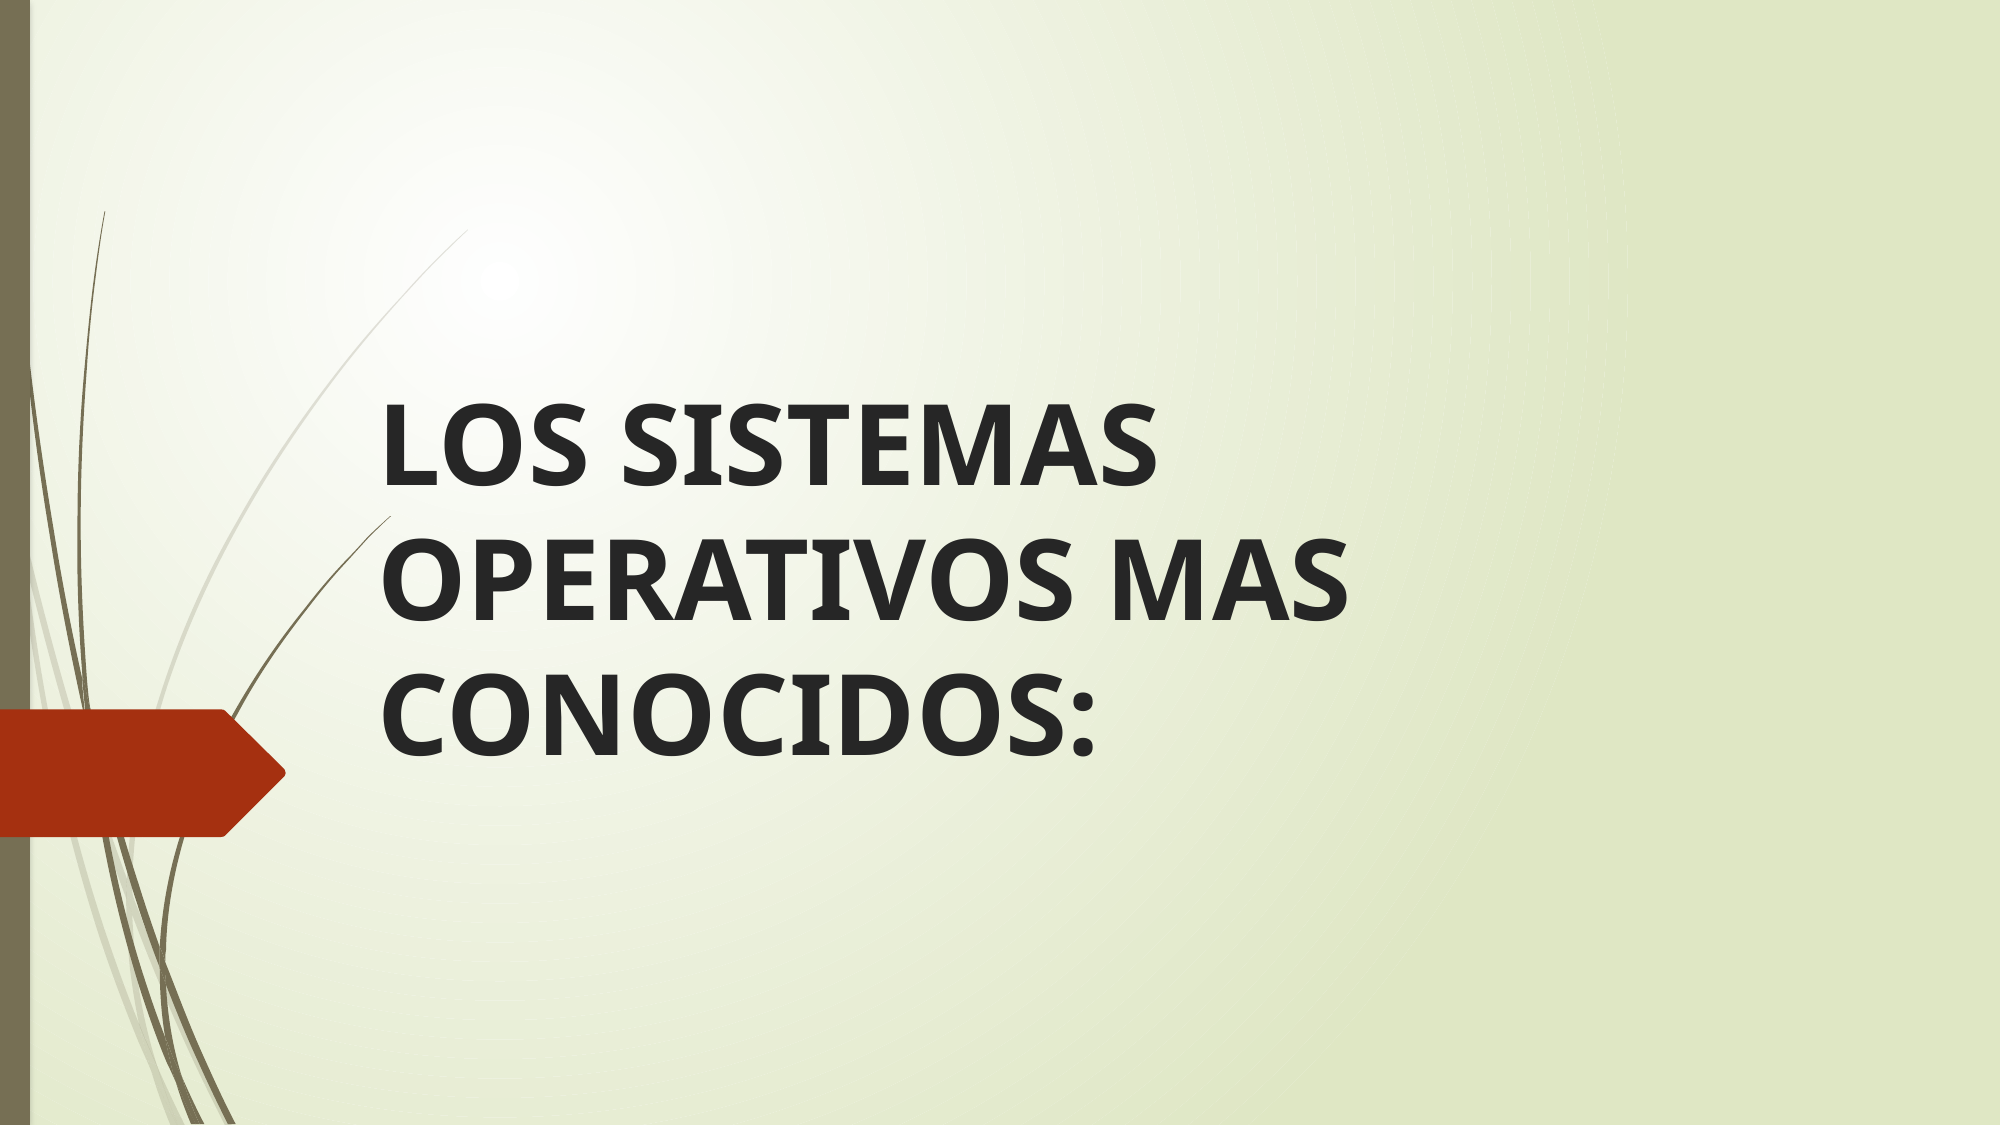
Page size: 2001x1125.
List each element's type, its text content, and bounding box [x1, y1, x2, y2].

title LOS SISTEMAS OPERATIVOS MAS CONOCIDOS: [362, 349, 1638, 786]
